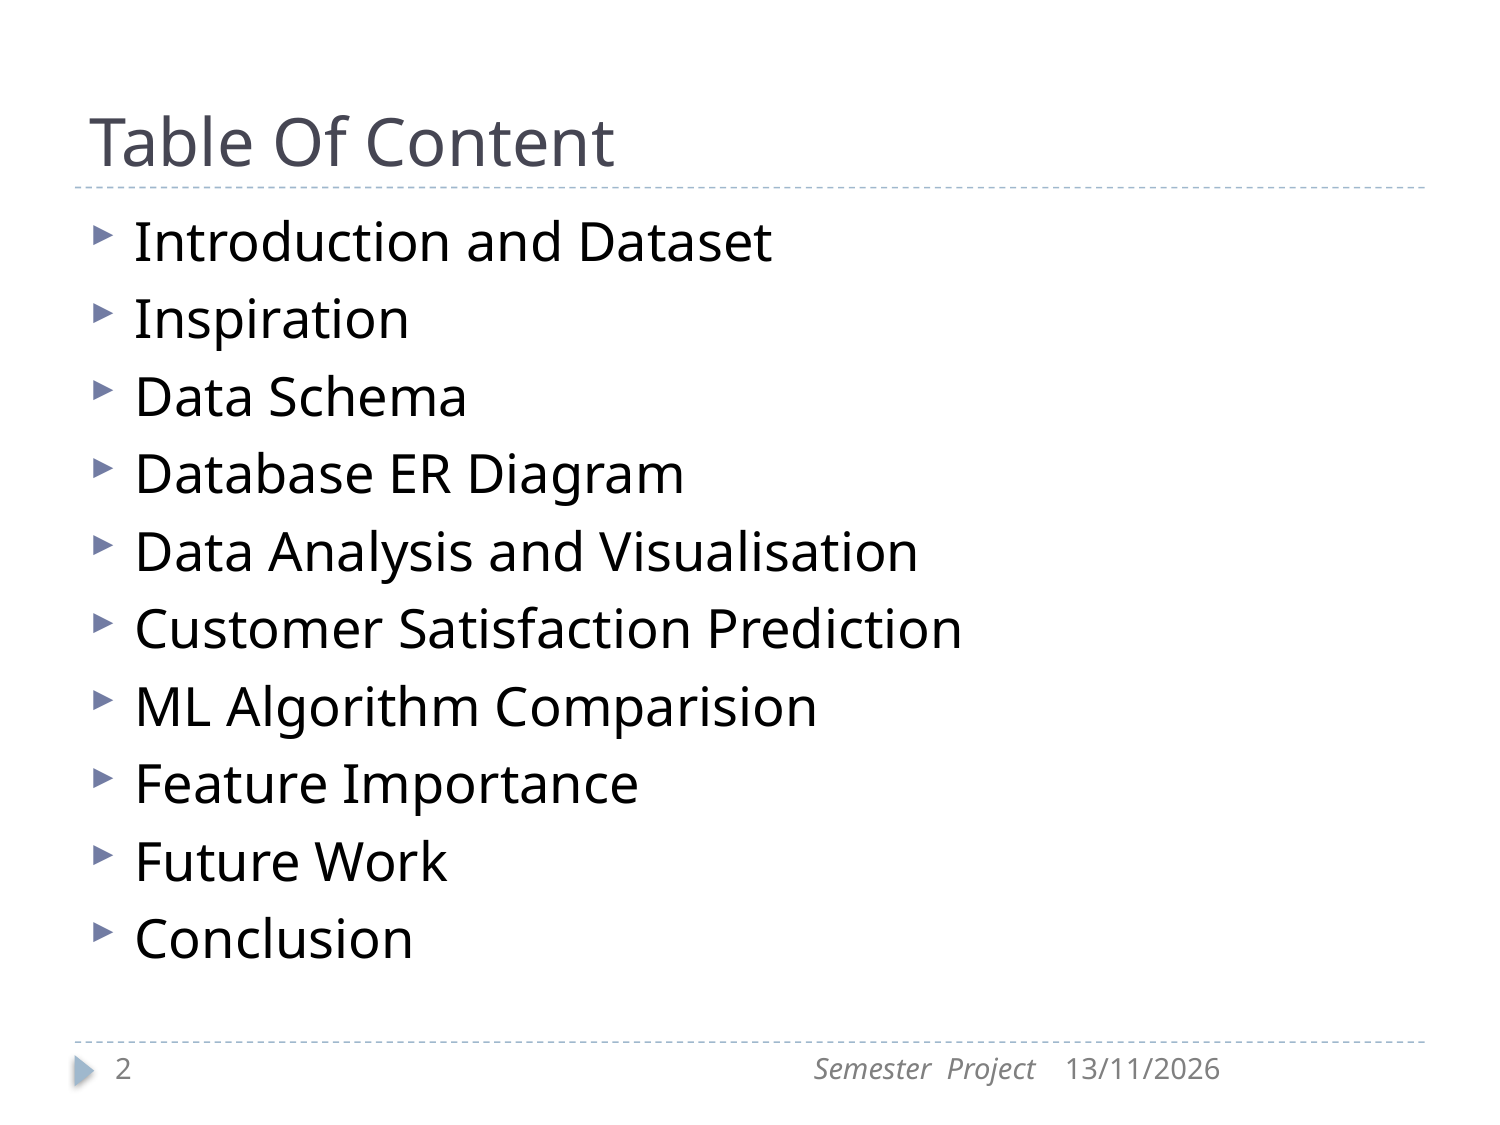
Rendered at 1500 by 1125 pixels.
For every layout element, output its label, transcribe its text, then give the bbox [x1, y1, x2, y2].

title Table Of Content [75, 24, 1425, 188]
slide_number 2 [100, 1042, 426, 1103]
footer Semester Project [475, 1042, 1051, 1103]
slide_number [1051, 1042, 1426, 1103]
list Introduction and Dataset Inspiration Data Schema Database ER Diagram Data Analysis and Visualisation Customer Satisfaction Prediction ML Algorithm Comparision Feature Importance Future Work Conclusion [75, 200, 1425, 1000]
